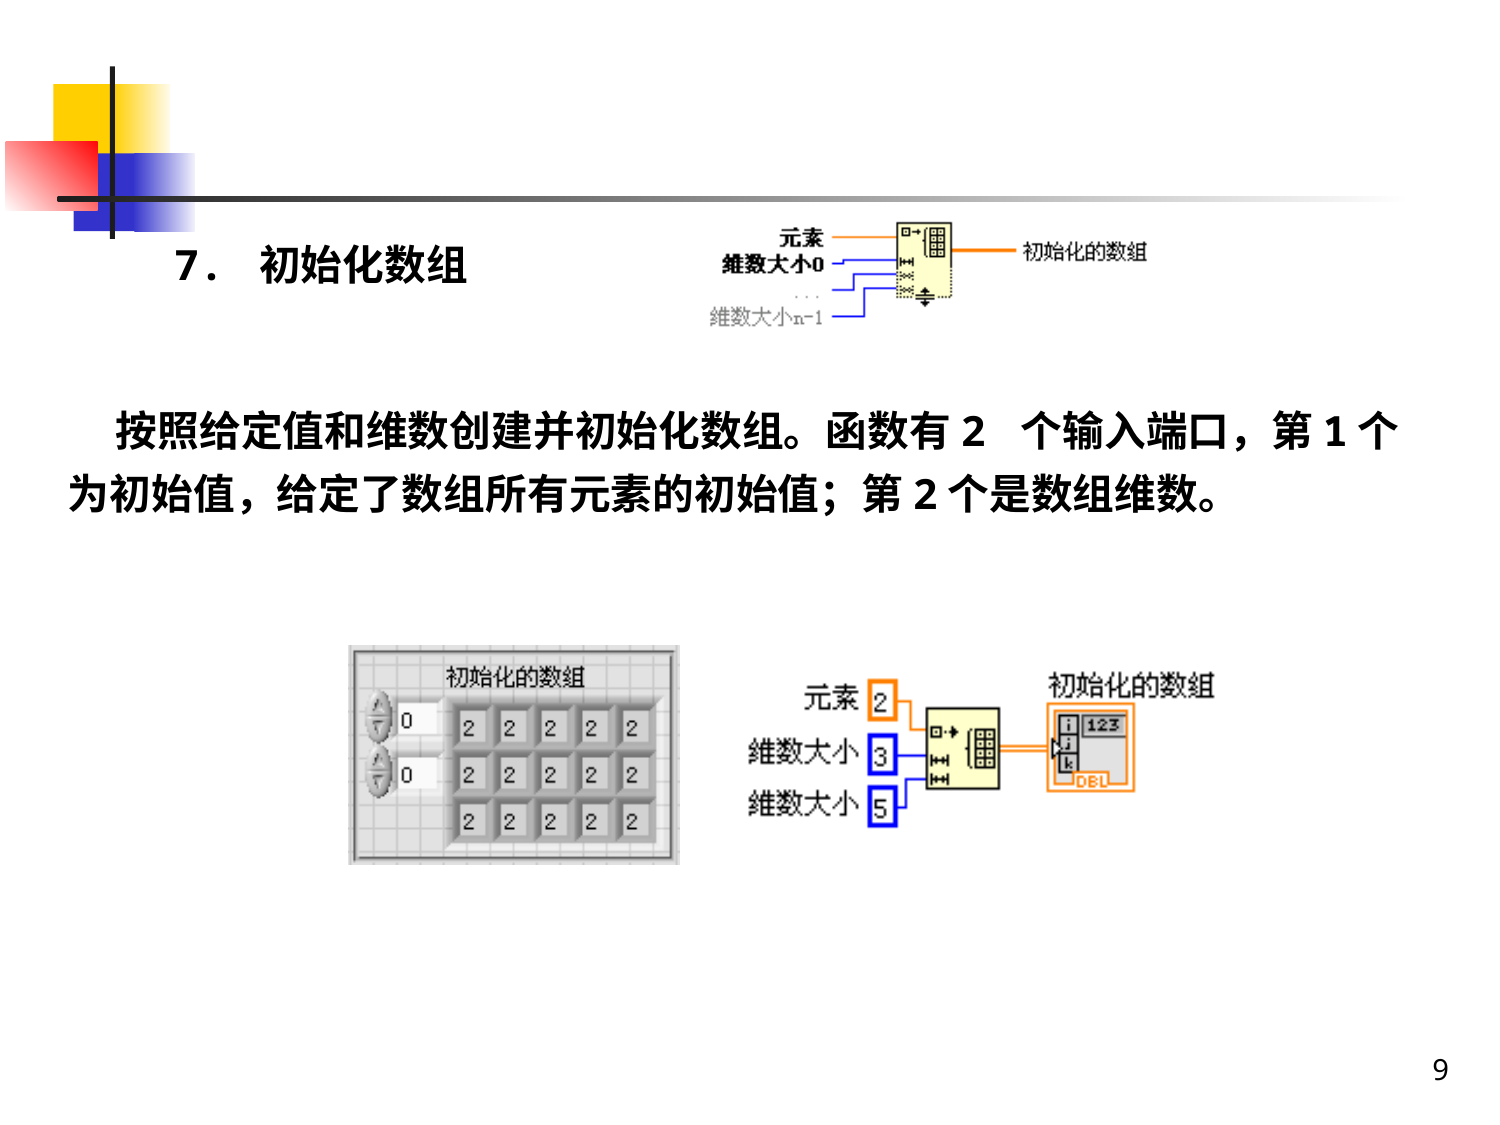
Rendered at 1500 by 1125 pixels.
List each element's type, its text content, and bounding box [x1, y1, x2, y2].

picture [738, 656, 1224, 833]
picture [702, 219, 1154, 330]
slide_number 9 [1151, 1023, 1465, 1099]
text_box 按照给定值和维数创建并初始化数组。函数有2 个输入端口，第1个为初始值，给定了数组所有元素的初始值；第2个是数组维数。 [53, 385, 1436, 526]
picture [348, 645, 680, 865]
text_box 7. 初始化数组 [159, 231, 644, 297]
